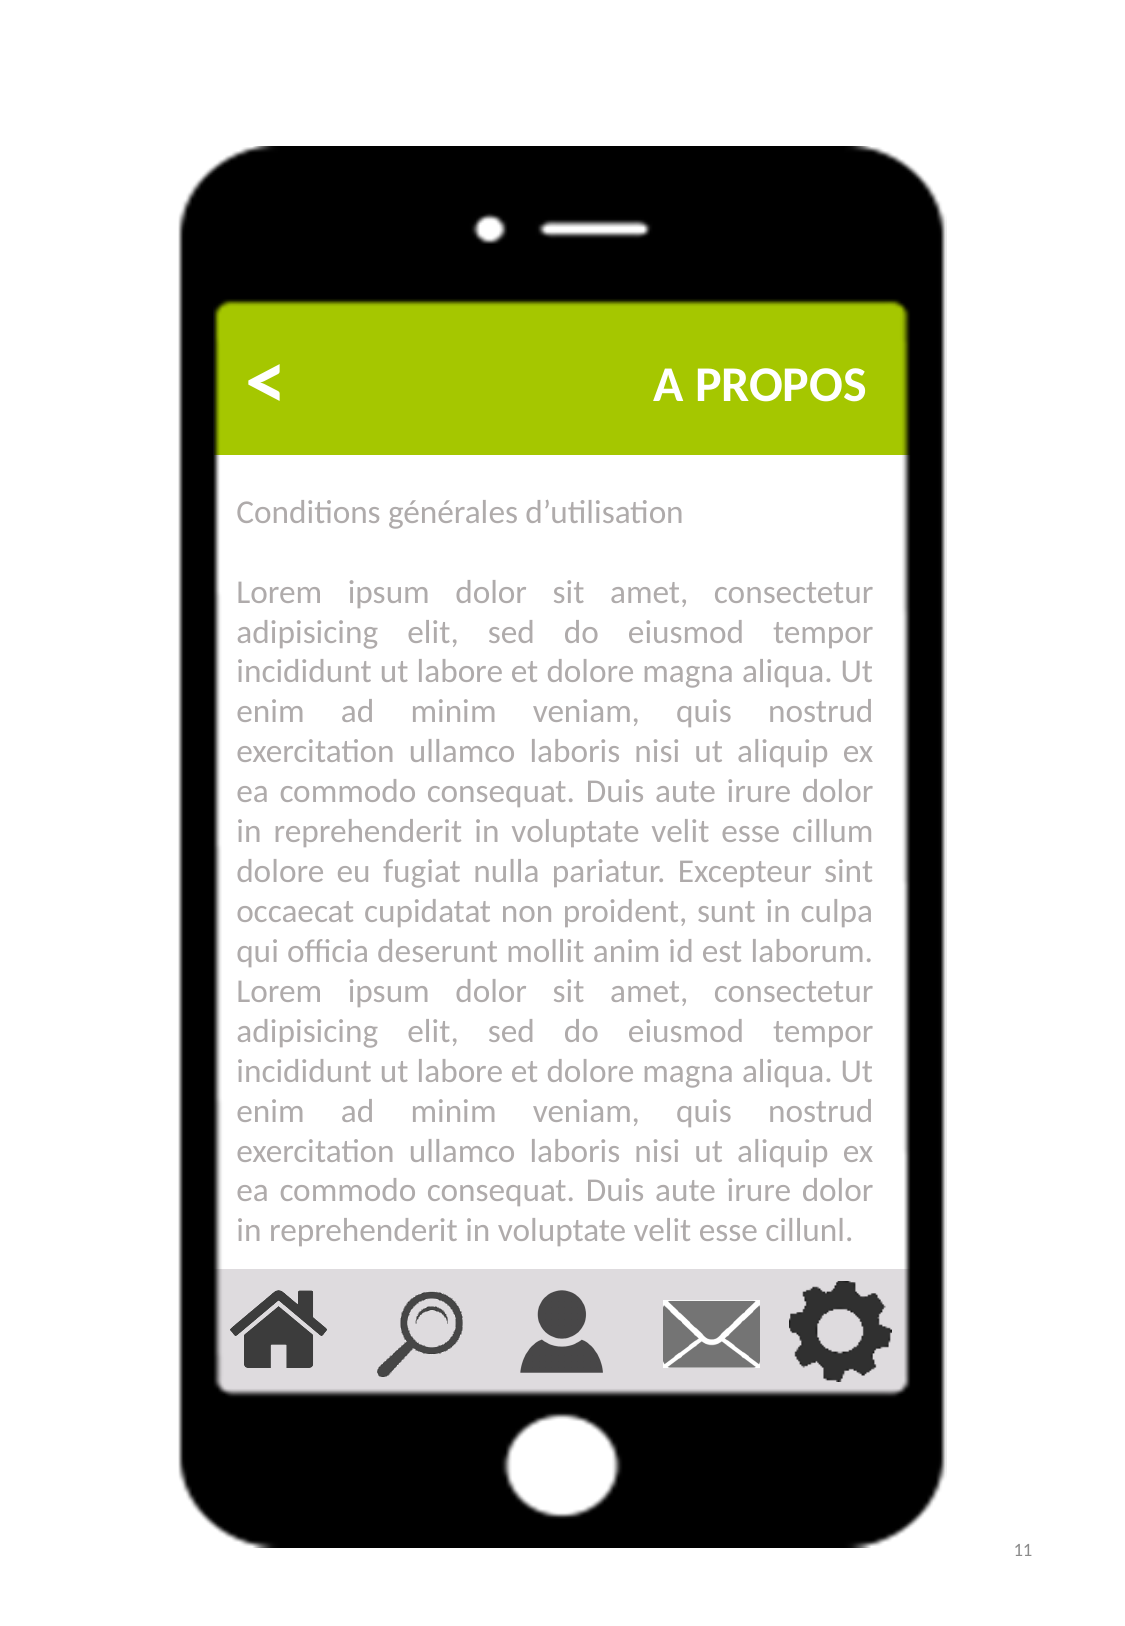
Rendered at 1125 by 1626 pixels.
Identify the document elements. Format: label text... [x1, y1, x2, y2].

picture [178, 146, 947, 1548]
slide_number 11 [794, 1506, 1048, 1593]
